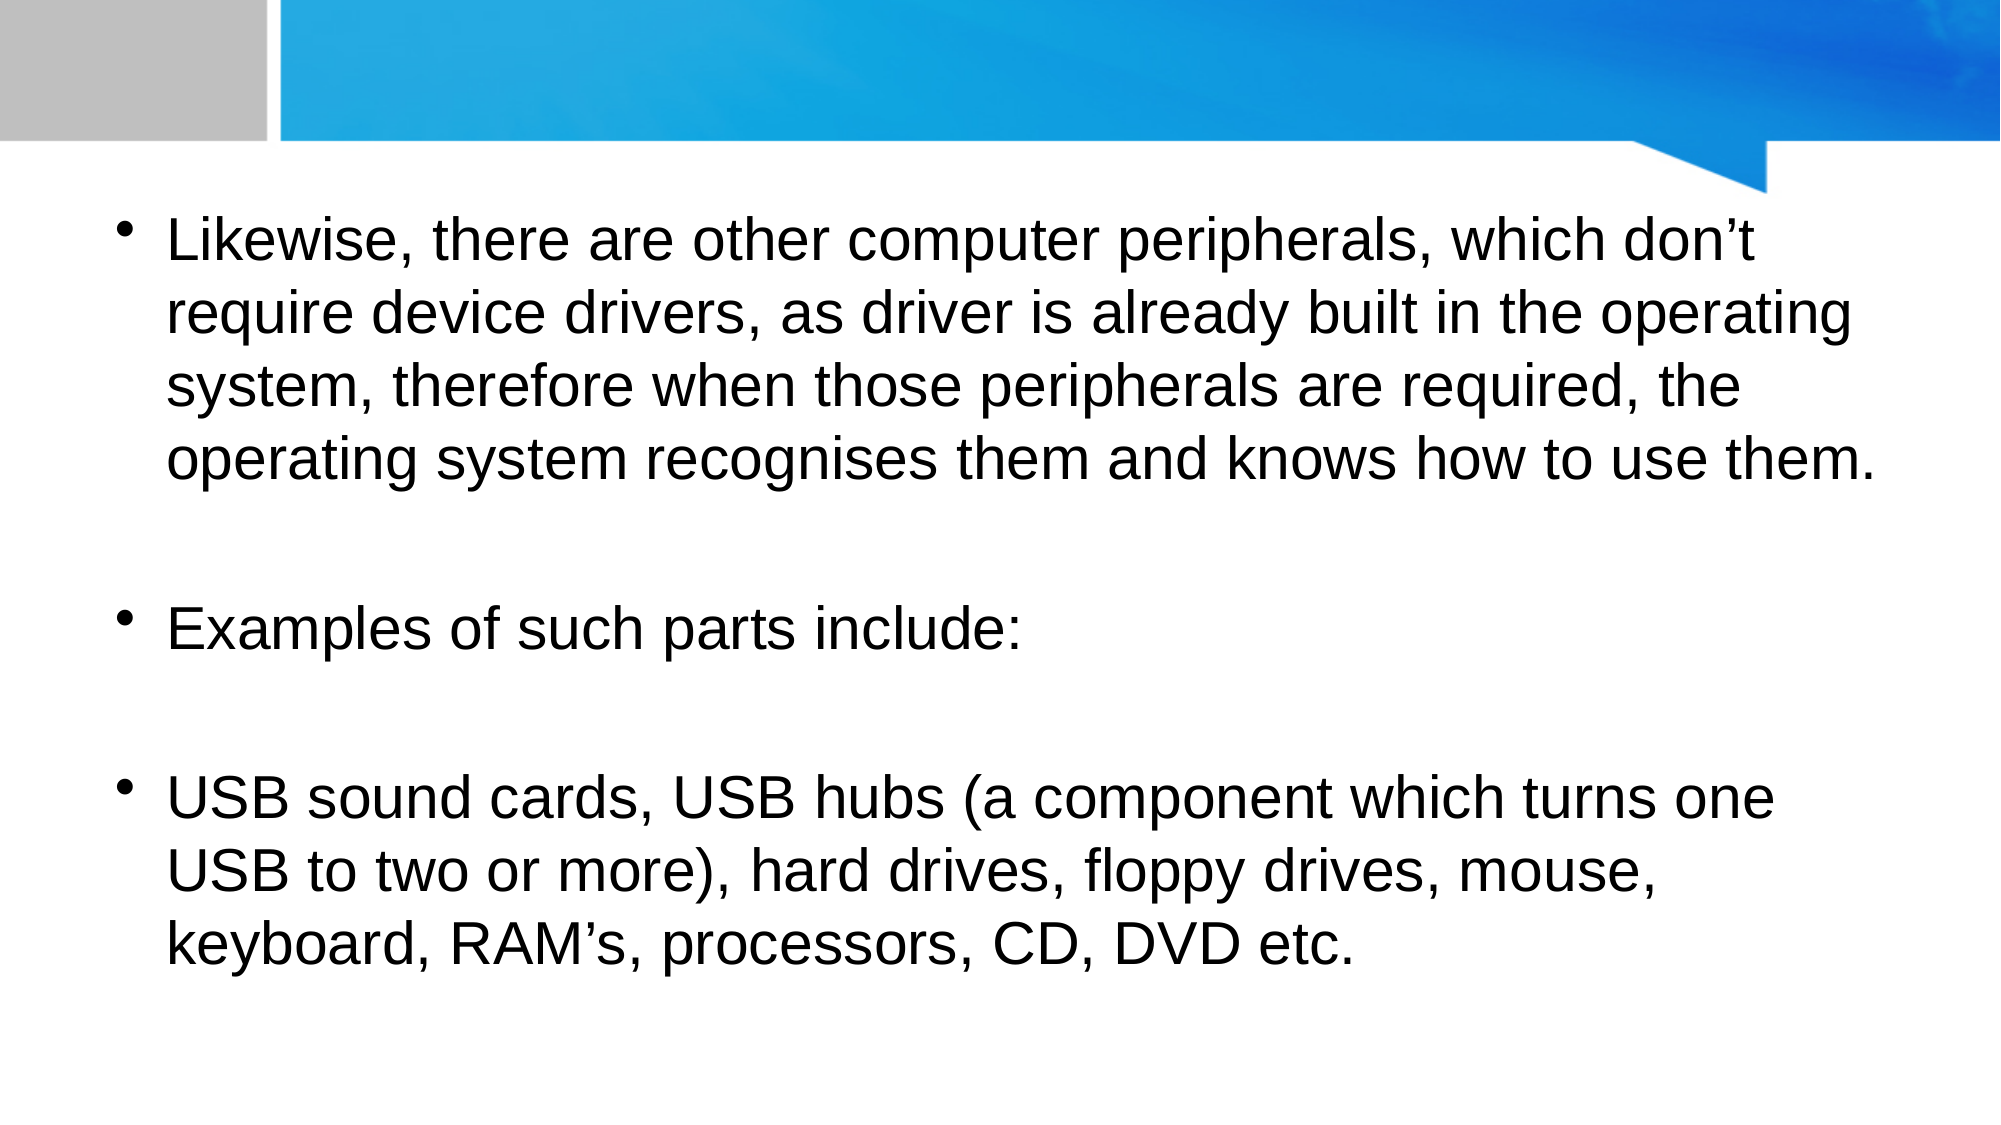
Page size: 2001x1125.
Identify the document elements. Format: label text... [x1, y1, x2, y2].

picture [0, 0, 2000, 1125]
list Likewise, there are other computer peripherals, which don’t require device drivers, as driver is already built in the operating system, therefore when those peripherals are required, the operating system recognises them and knows how to use them. Examples of such parts include: USB sound cards, USB hubs (a component which turns one USB to two or more), hard drives, floppy drives, mouse, keyboard, RAM’s, processors, CD, DVD etc. [99, 192, 1901, 1006]
